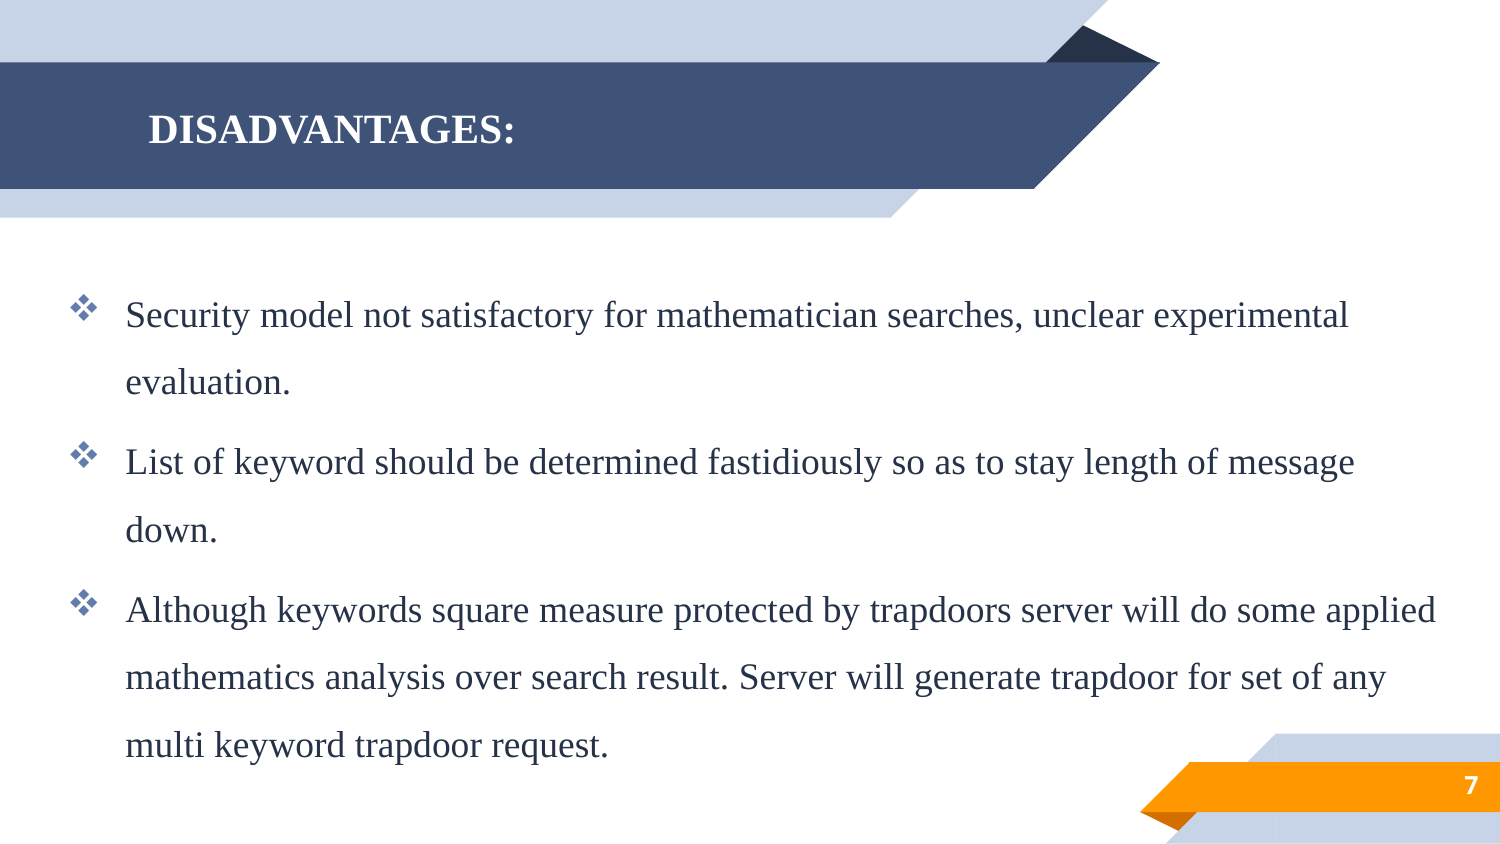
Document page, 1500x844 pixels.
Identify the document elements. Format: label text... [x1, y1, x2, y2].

slide_number 7 [1249, 760, 1494, 813]
title DISADVANTAGES: [133, 64, 997, 190]
list Security model not satisfactory for mathematician searches, unclear experimental evaluation. List of keyword should be determined fastidiously so as to stay length of message down. Although keywords square measure protected by trapdoors server will do some applied mathematics analysis over search result. Server will generate trapdoor for set of any multi keyword trapdoor request. [35, 252, 1465, 739]
